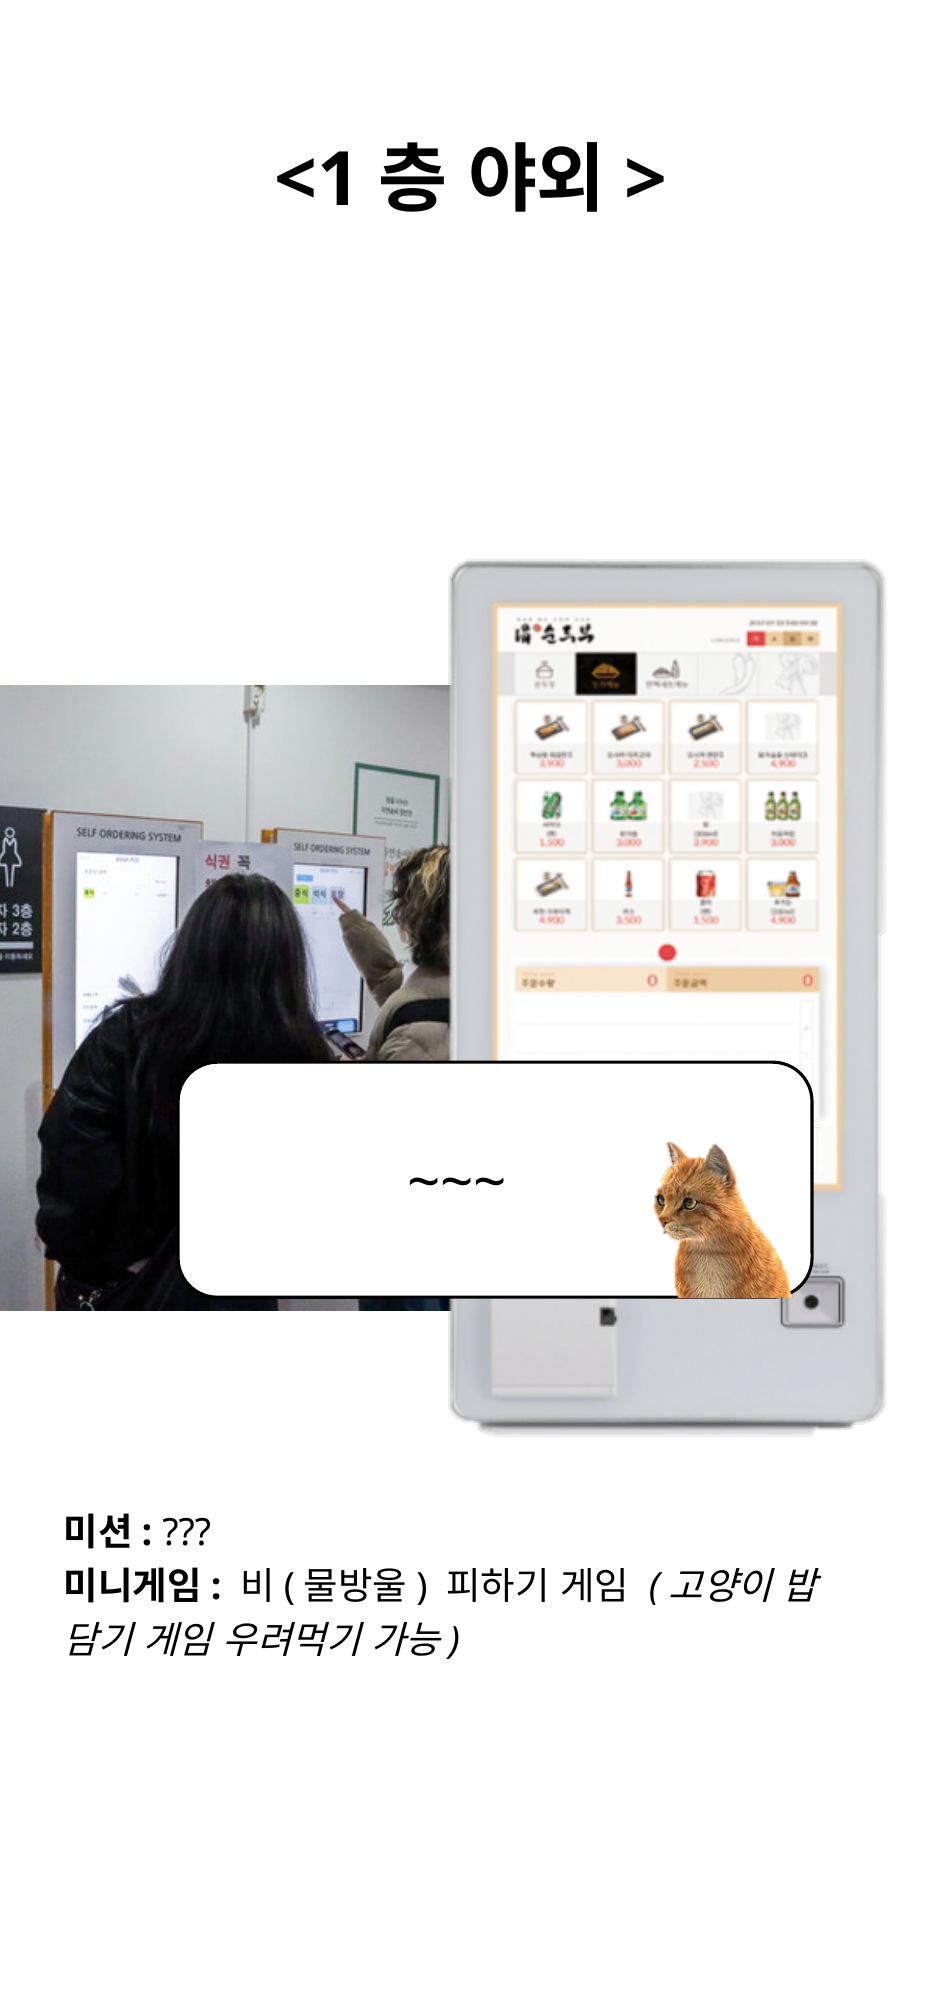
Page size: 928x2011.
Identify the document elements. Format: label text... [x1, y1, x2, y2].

picture [0, 511, 928, 1486]
text_box <1층 야외> [68, 65, 873, 269]
text_box 미션: ??? 미니게임: 비(물방울) 피하기 게임 (고양이 밥 담기 게임 우려먹기 가능) [40, 1478, 901, 1682]
